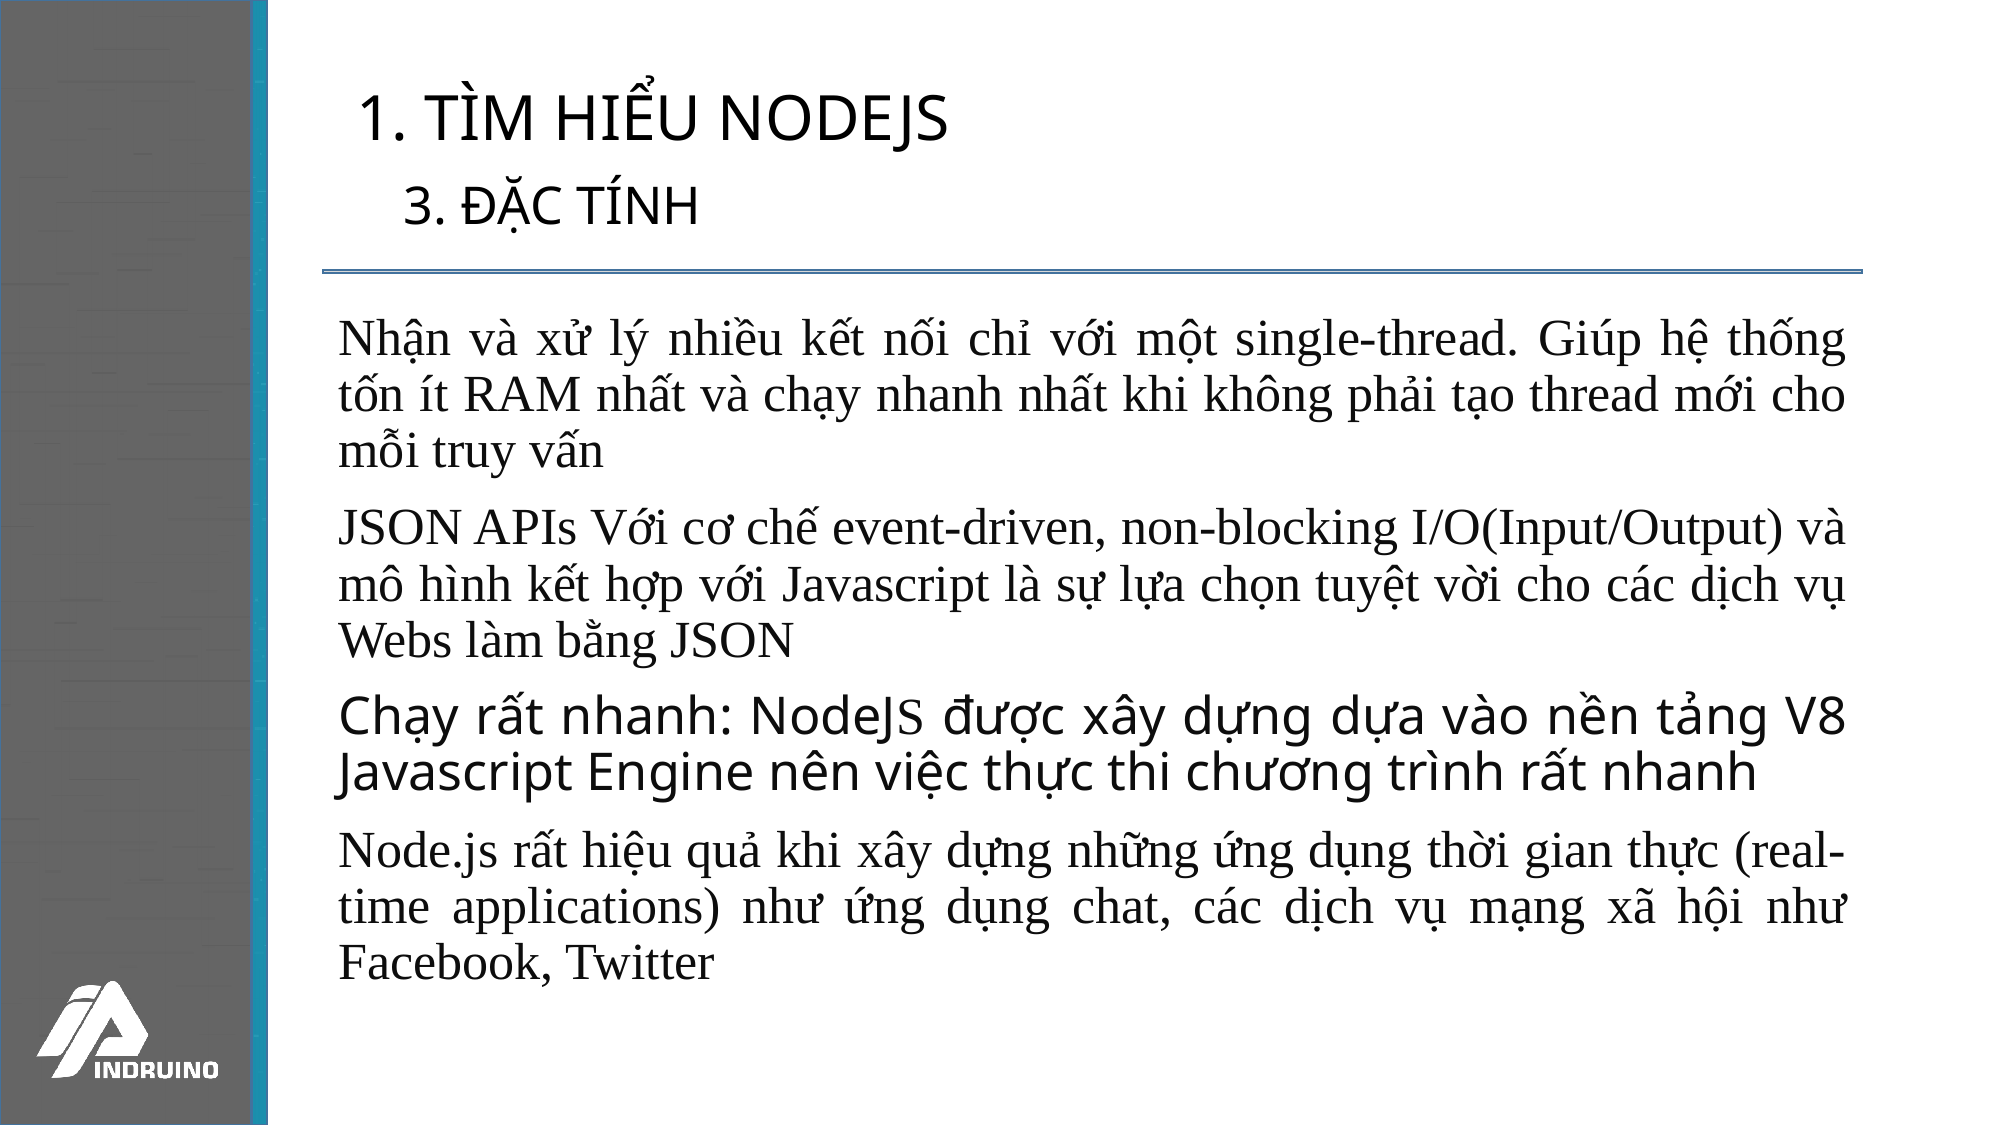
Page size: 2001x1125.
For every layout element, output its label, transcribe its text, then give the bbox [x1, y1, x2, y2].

title 1. TÌM HIỂU NODEJS [341, 57, 1881, 184]
picture [253, 1, 266, 1124]
list Nhận và xử lý nhiều kết nối chỉ với một single-thread. Giúp hệ thống tốn ít RAM nhất và chạy nhanh nhất khi không phải tạo thread mới cho mỗi truy vấn JSON APIs Với cơ chế event-driven, non-blocking I/O(Input/Output) và mô hình kết hợp với Javascript là sự lựa chọn tuyệt vời cho các dịch vụ Webs làm bằng JSON Chạy rất nhanh: NodeJS được xây dựng dựa vào nền tảng V8 Javascript Engine nên việc thực thi chương trình rất nhanh Node.js rất hiệu quả khi xây dựng những ứng dụng thời gian thực (real-time applications) như ứng dụng chat, các dịch vụ mạng xã hội như Facebook, Twitter [323, 303, 1863, 1076]
picture [1, 1, 250, 1124]
text_box 3. ĐẶC TÍNH [389, 164, 846, 243]
